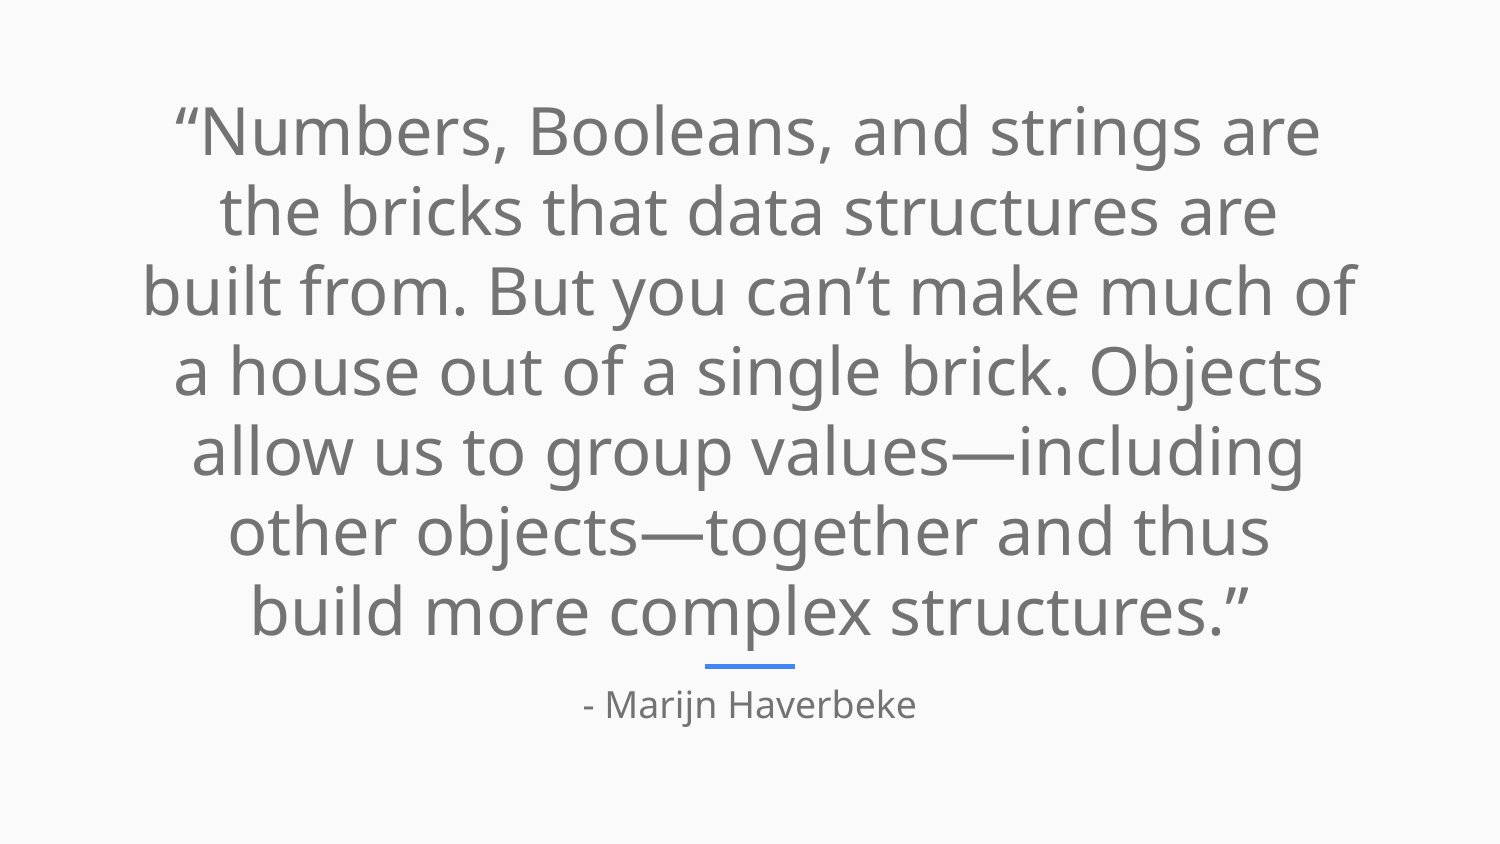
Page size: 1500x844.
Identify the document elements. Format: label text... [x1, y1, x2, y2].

title “Numbers, Booleans, and strings are the bricks that data structures are built from. But you can’t make much of a house out of a single brick. Objects allow us to group values—including other objects—together and thus build more complex structures.” [126, 92, 1374, 645]
list - Marijn Haverbeke [126, 666, 1374, 752]
